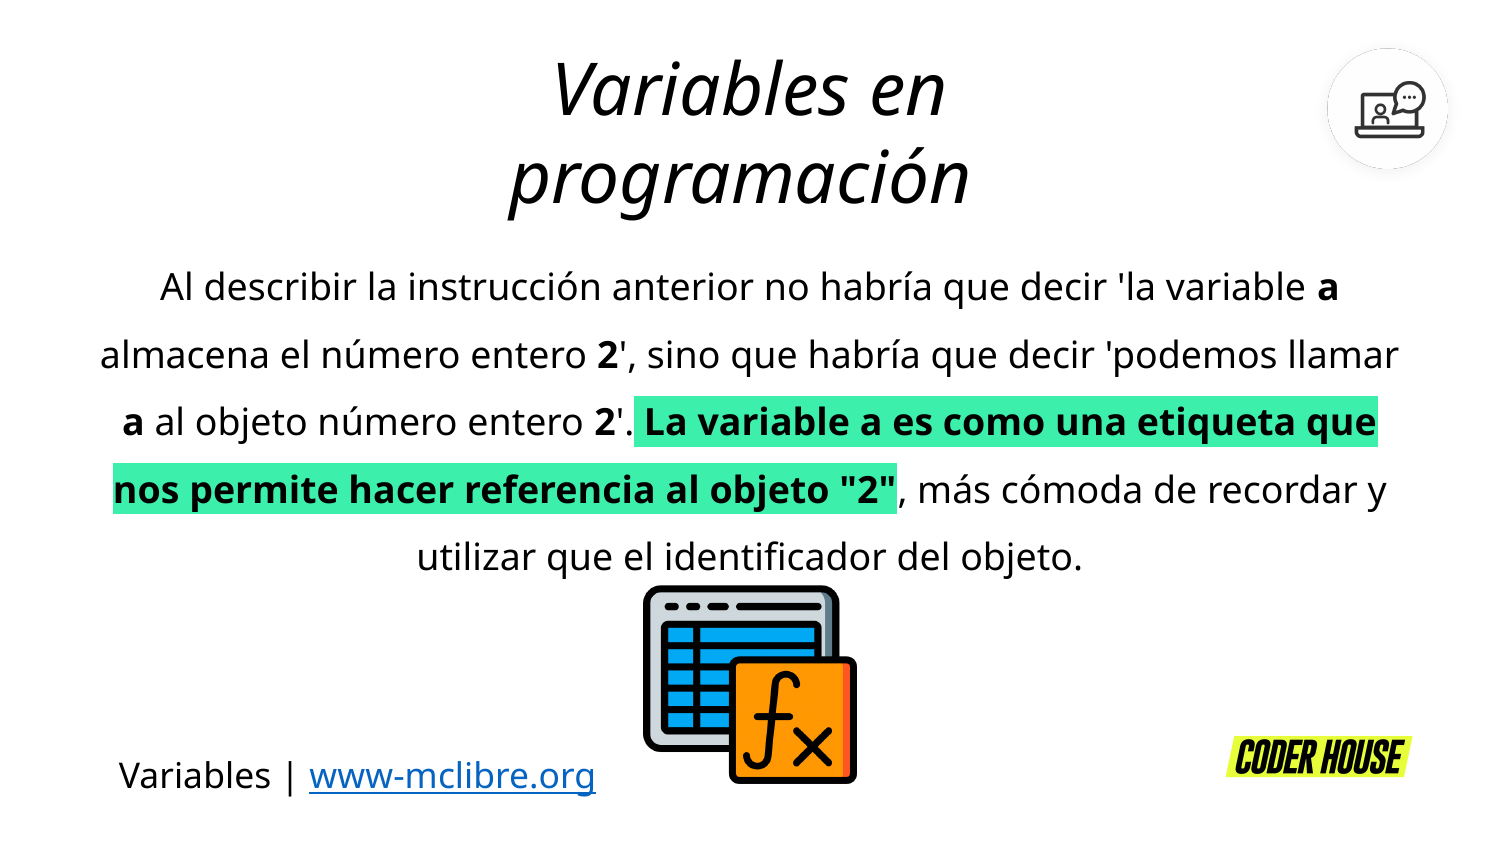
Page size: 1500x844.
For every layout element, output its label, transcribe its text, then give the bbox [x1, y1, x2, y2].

text_box Variables en programación [296, 76, 1204, 184]
picture [643, 578, 857, 791]
picture [1221, 728, 1417, 784]
text_box Al describir la instrucción anterior no habría que decir 'la variable a almacena el número entero 2', sino que habría que decir 'podemos llamar a al objeto número entero 2'. La variable a es como una etiqueta que nos permite hacer referencia al objeto "2", más cómoda de recordar y utilizar que el identificador del objeto. [84, 275, 1416, 612]
picture [1311, 32, 1464, 185]
text_box Variables | www-mclibre.org [103, 738, 681, 817]
